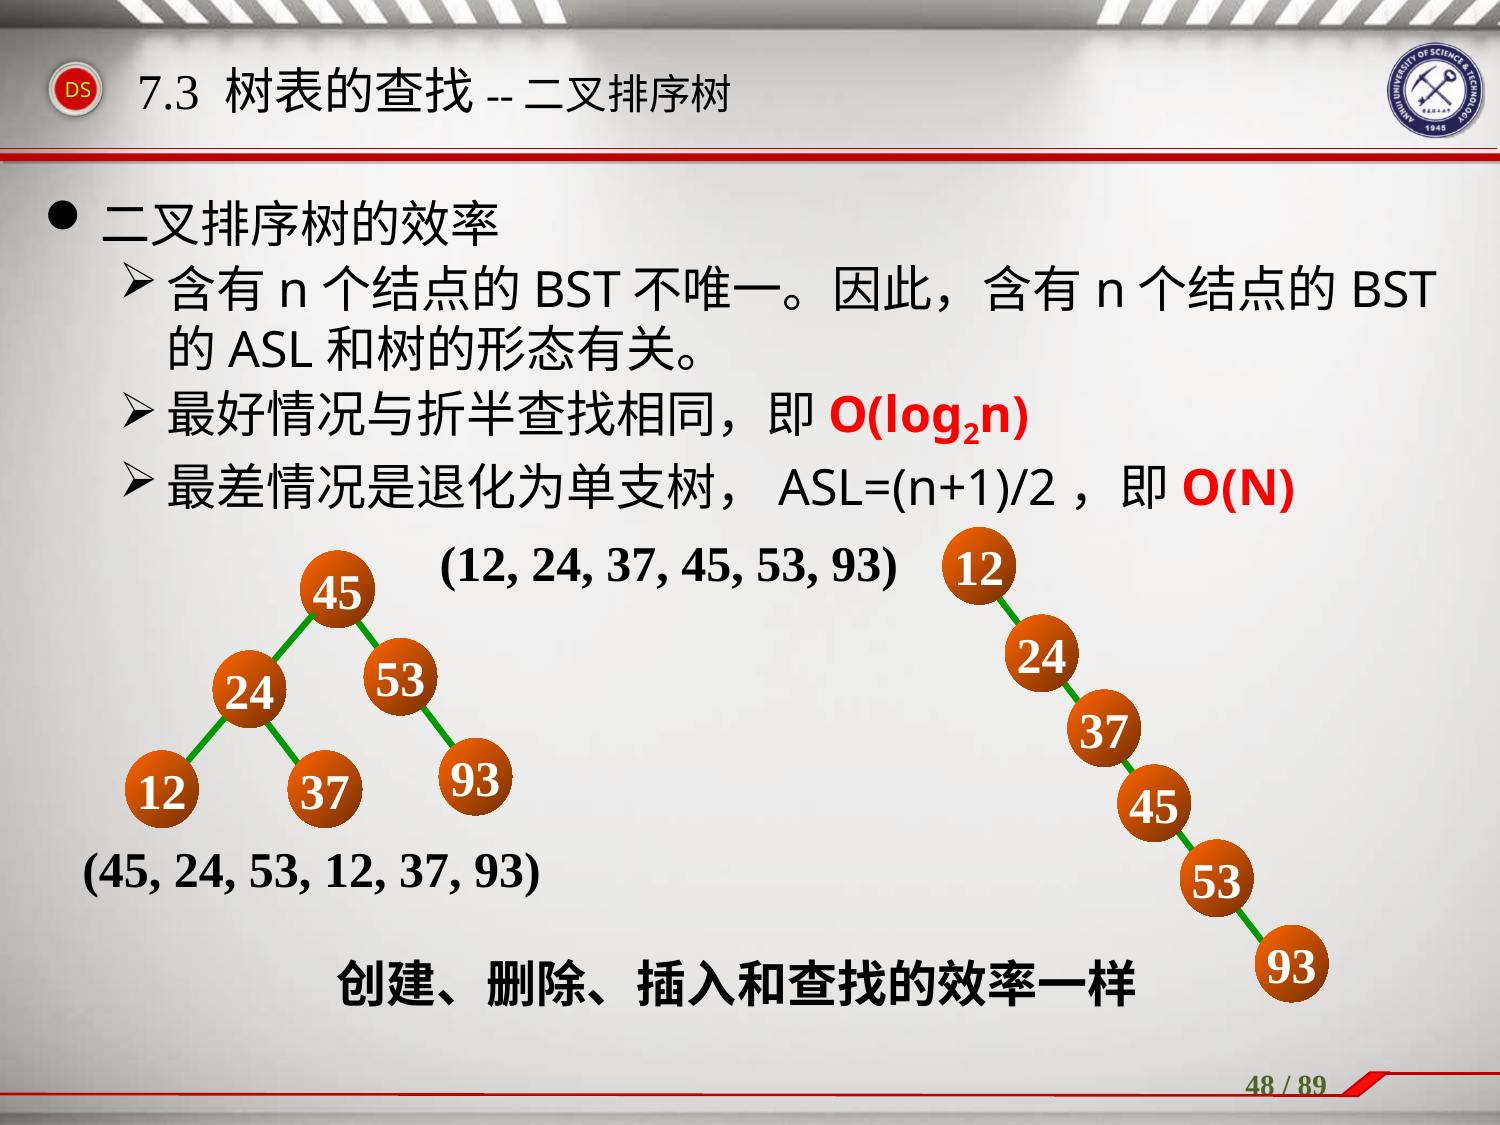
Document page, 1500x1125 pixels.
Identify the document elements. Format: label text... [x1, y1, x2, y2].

text_box (12, 24, 37, 45, 53, 93) [424, 524, 913, 600]
picture [1257, 1083, 1264, 1094]
picture [1308, 1083, 1321, 1094]
picture [1323, 1083, 1353, 1094]
list 二叉排序树的效率 含有n个结点的BST不唯一。因此，含有n个结点的BST的ASL和树的形态有关。 最好情况与折半查找相同，即O(log2n) 最差情况是退化为单支树，ASL=(n+1)/2，即O(N) [29, 184, 1471, 1083]
picture [0, 161, 1500, 1094]
picture [0, 1075, 1500, 1125]
picture [1284, 1083, 1301, 1094]
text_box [64, 550, 559, 907]
picture [0, 0, 1500, 153]
picture [1265, 1086, 1270, 1094]
picture [1302, 1086, 1307, 1094]
text_box 创建、删除、插入和查找的效率一样 [321, 945, 1152, 1021]
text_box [942, 527, 1329, 1003]
picture [1271, 1083, 1286, 1094]
title 7.3 树表的查找--二叉排序树 [121, 42, 1377, 138]
